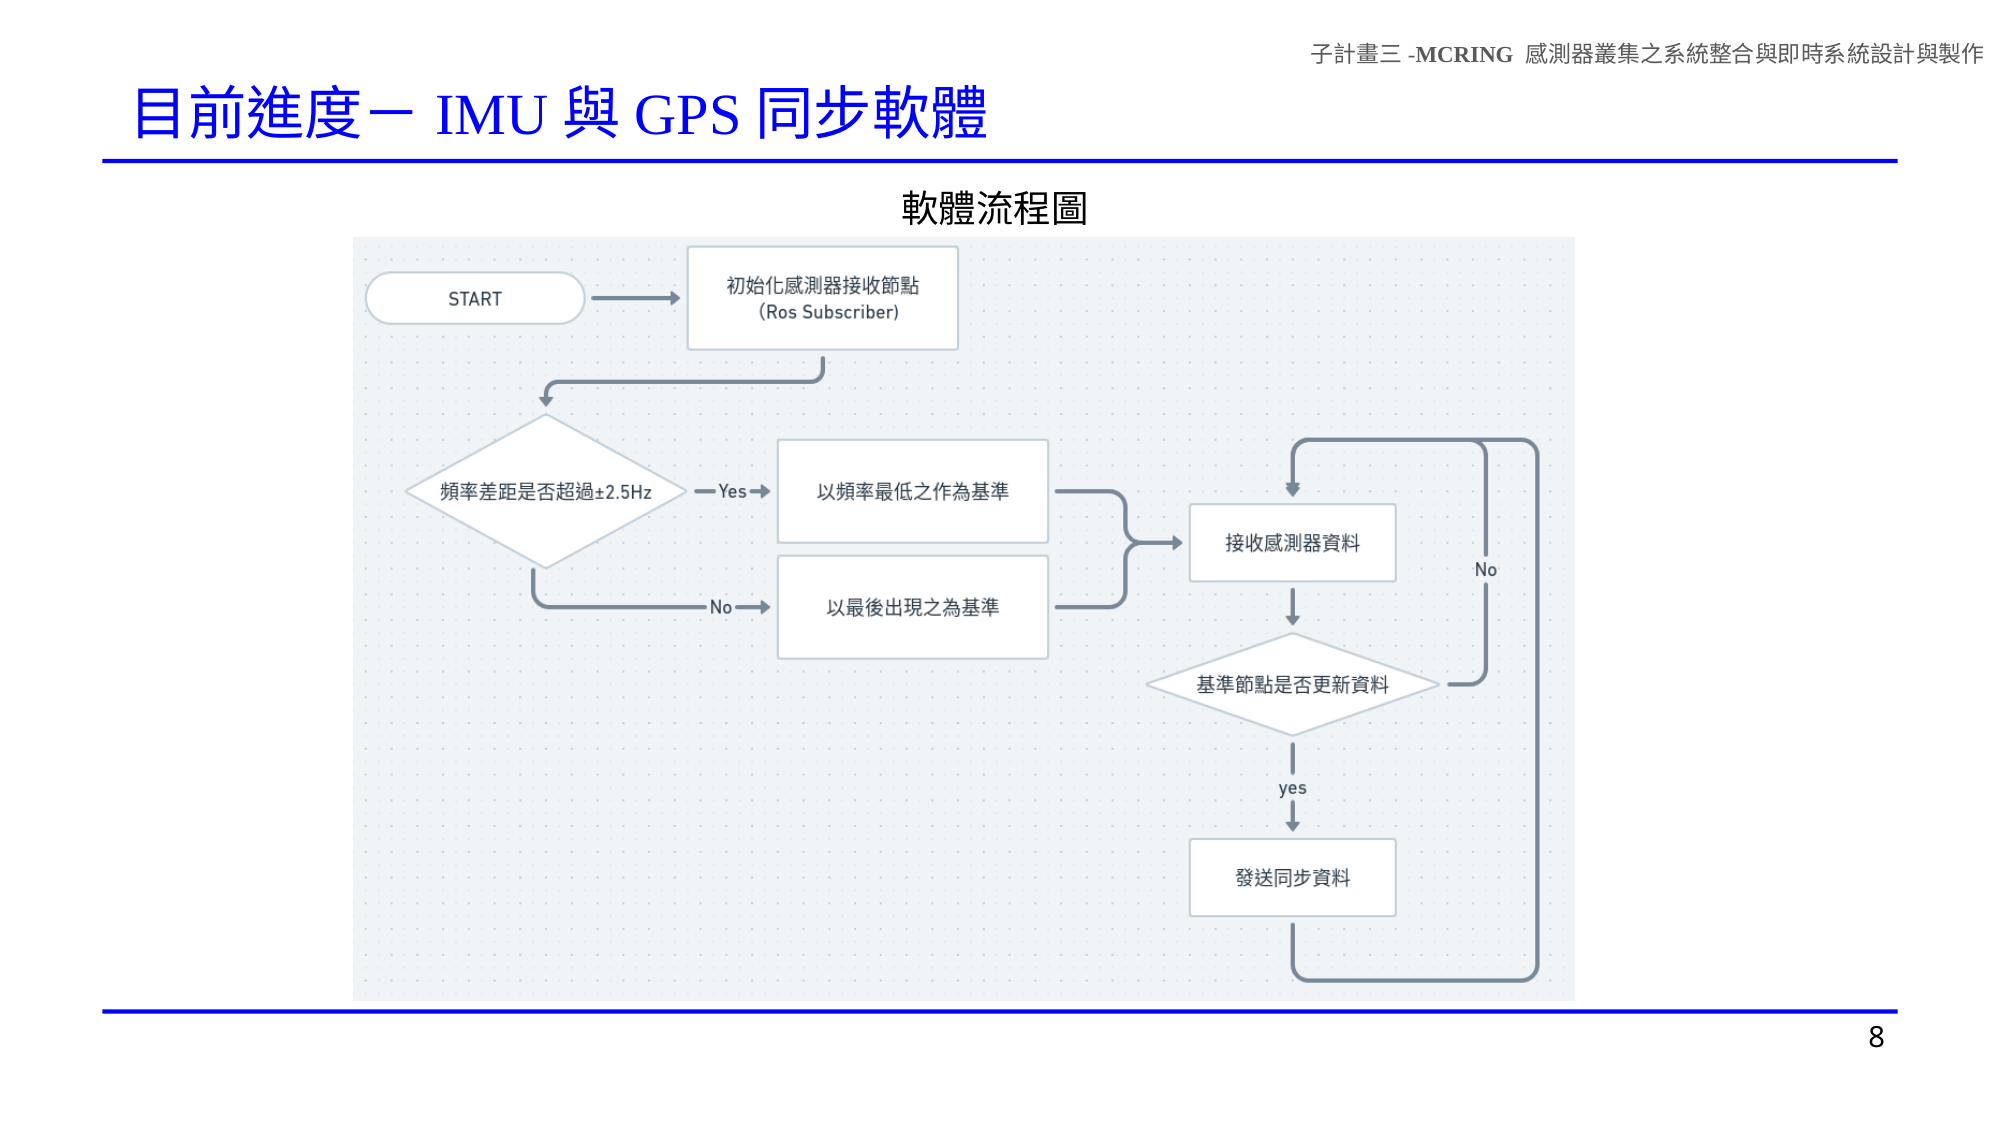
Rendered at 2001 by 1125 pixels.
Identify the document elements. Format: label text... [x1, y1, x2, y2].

text_box 1 [1433, 1011, 1900, 1072]
text_box 軟體流程圖 [63, 177, 1927, 238]
text_box 目前進度－IMU與GPS同步軟體 [115, 53, 1466, 170]
picture [353, 237, 1576, 1001]
